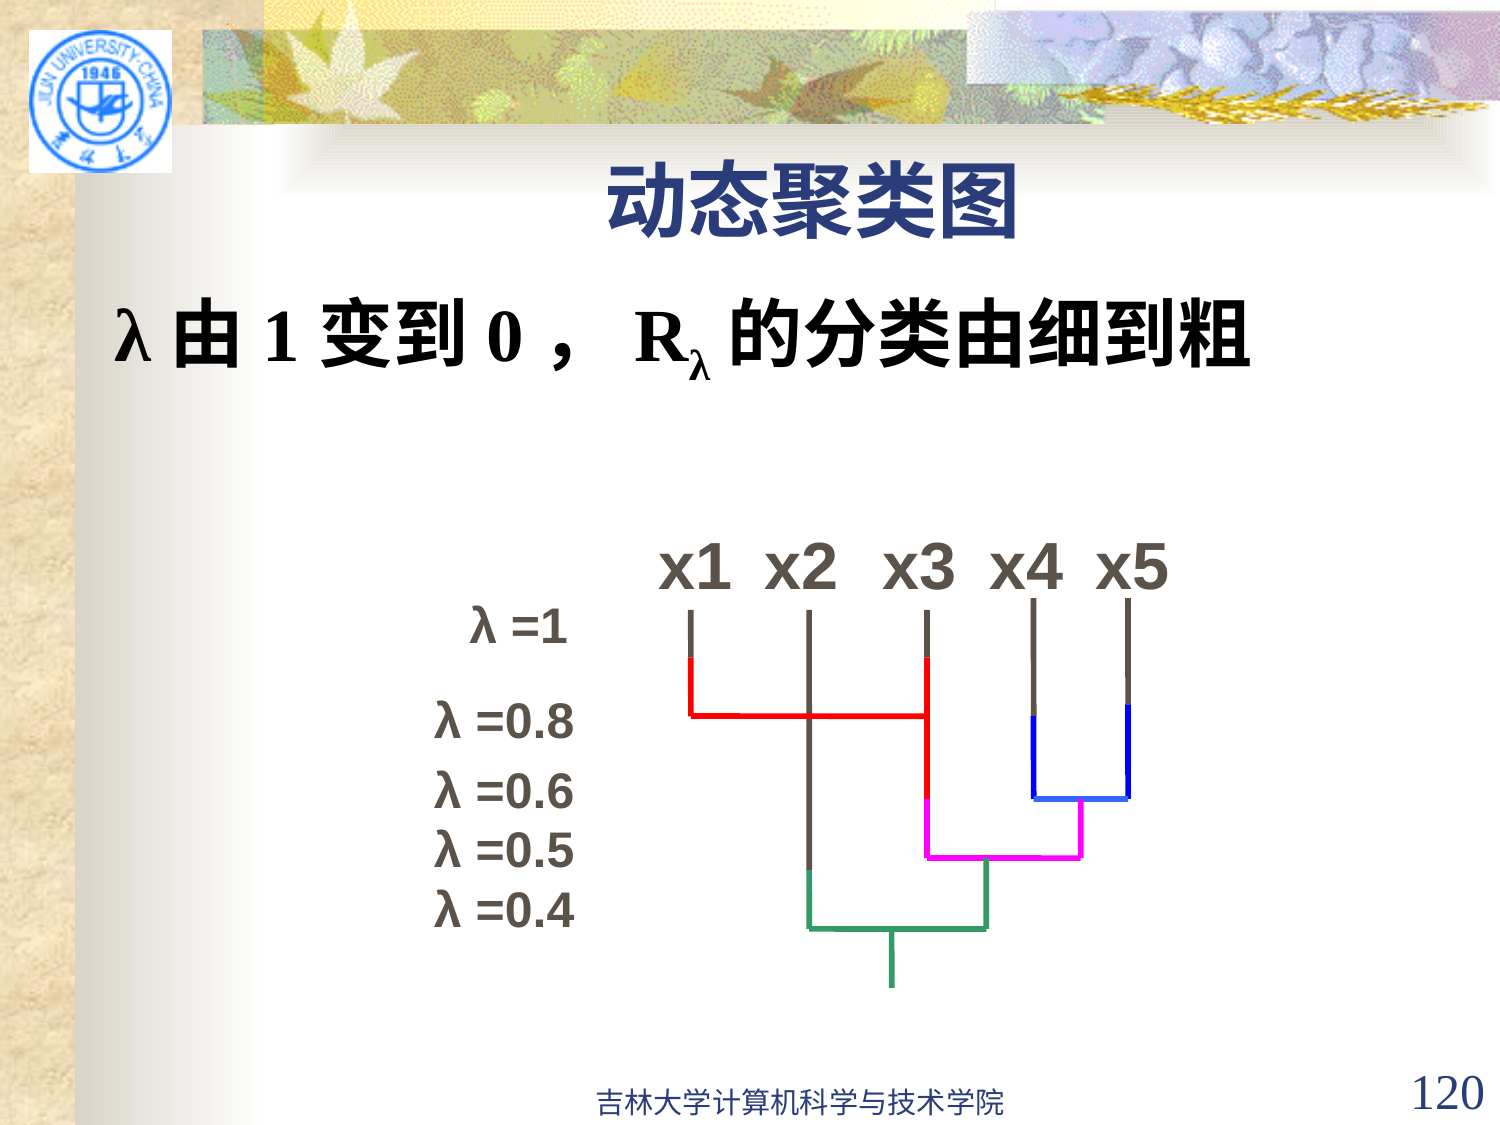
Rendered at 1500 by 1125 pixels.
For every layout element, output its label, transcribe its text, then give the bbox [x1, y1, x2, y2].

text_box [418, 515, 1188, 989]
list λ由1变到0，Rλ的分类由细到粗 [99, 278, 1436, 988]
picture [0, 0, 1500, 1125]
title 动态聚类图 [174, 137, 1450, 256]
footer 吉林大学计算机科学与技术学院 [562, 1051, 1038, 1125]
slide_number 120 [1349, 1051, 1500, 1125]
